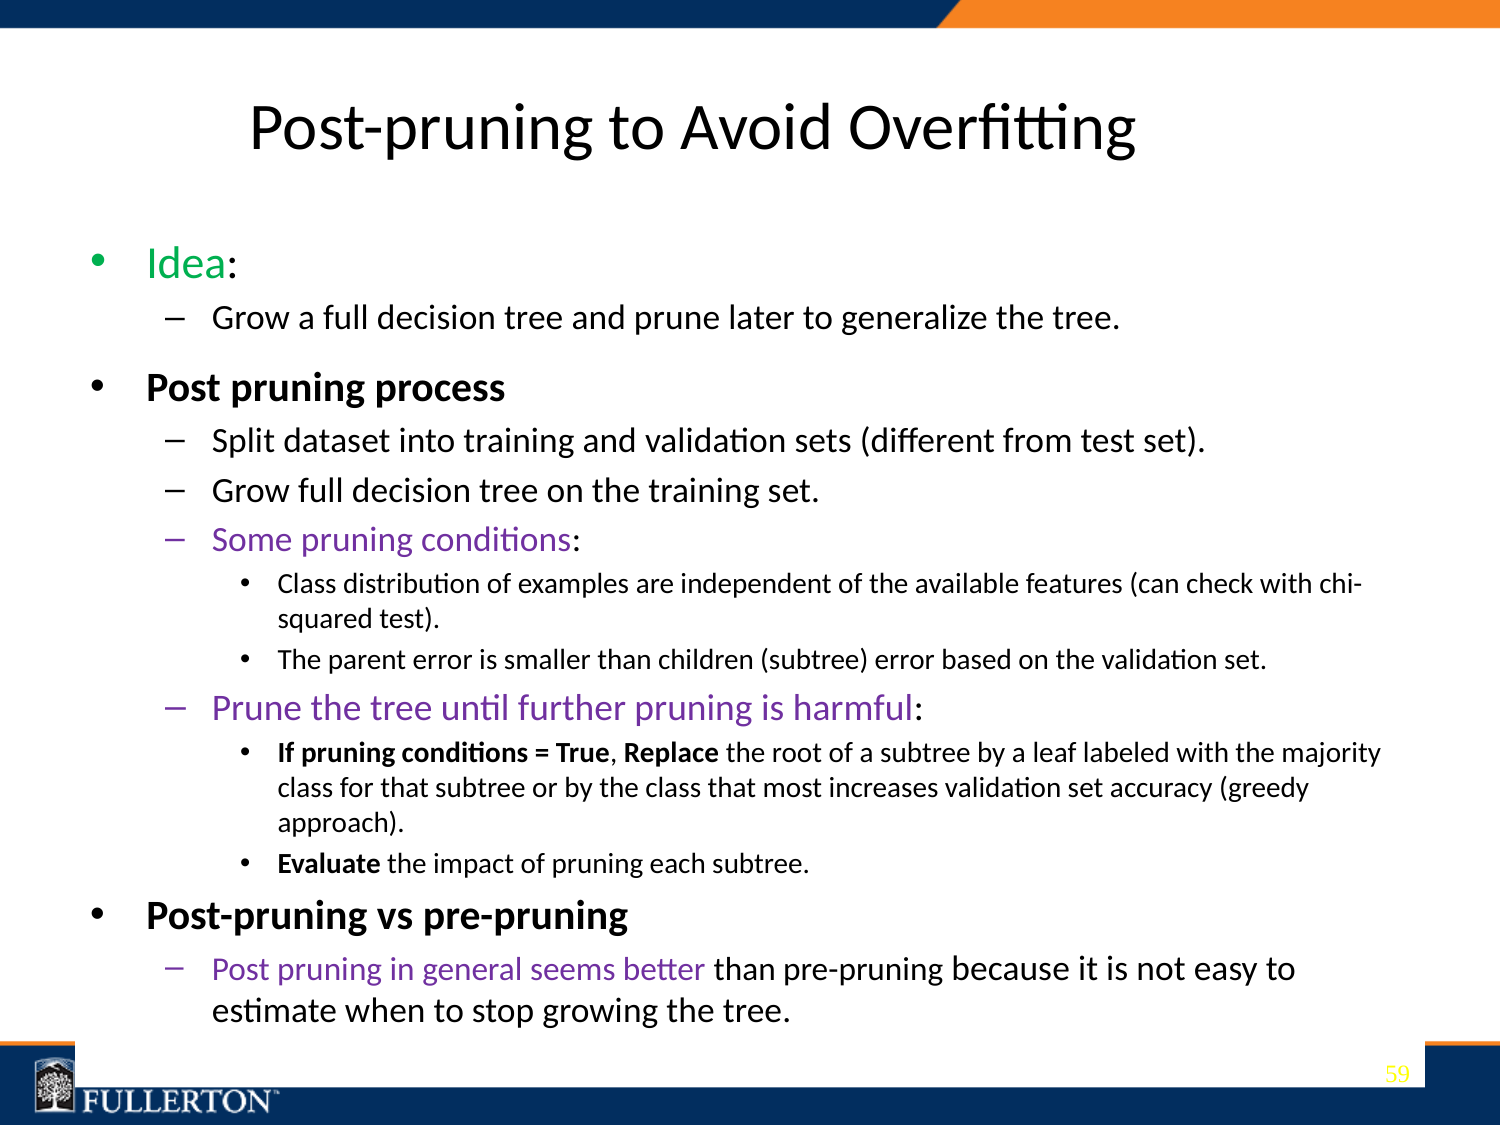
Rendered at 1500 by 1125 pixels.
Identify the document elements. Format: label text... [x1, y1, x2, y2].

title Post-pruning to Avoid Overfitting [75, 75, 1313, 171]
list Idea: Grow a full decision tree and prune later to generalize the tree. Post pruning process Split dataset into training and validation sets (different from test set). Grow full decision tree on the training set. Some pruning conditions: Class distribution of examples are independent of the available features (can check with chi-squared test). The parent error is smaller than children (subtree) error based on the validation set. Prune the tree until further pruning is harmful: If pruning conditions = True, Replace the root of a subtree by a leaf labeled with the majority class for that subtree or by the class that most increases validation set accuracy (greedy approach). Evaluate the impact of pruning each subtree. Post-pruning vs pre-pruning Post pruning in general seems better than pre-pruning because it is not easy to estimate when to stop growing the tree. [75, 224, 1425, 1088]
picture [0, 0, 1500, 1125]
slide_number 59 [1074, 1042, 1425, 1103]
